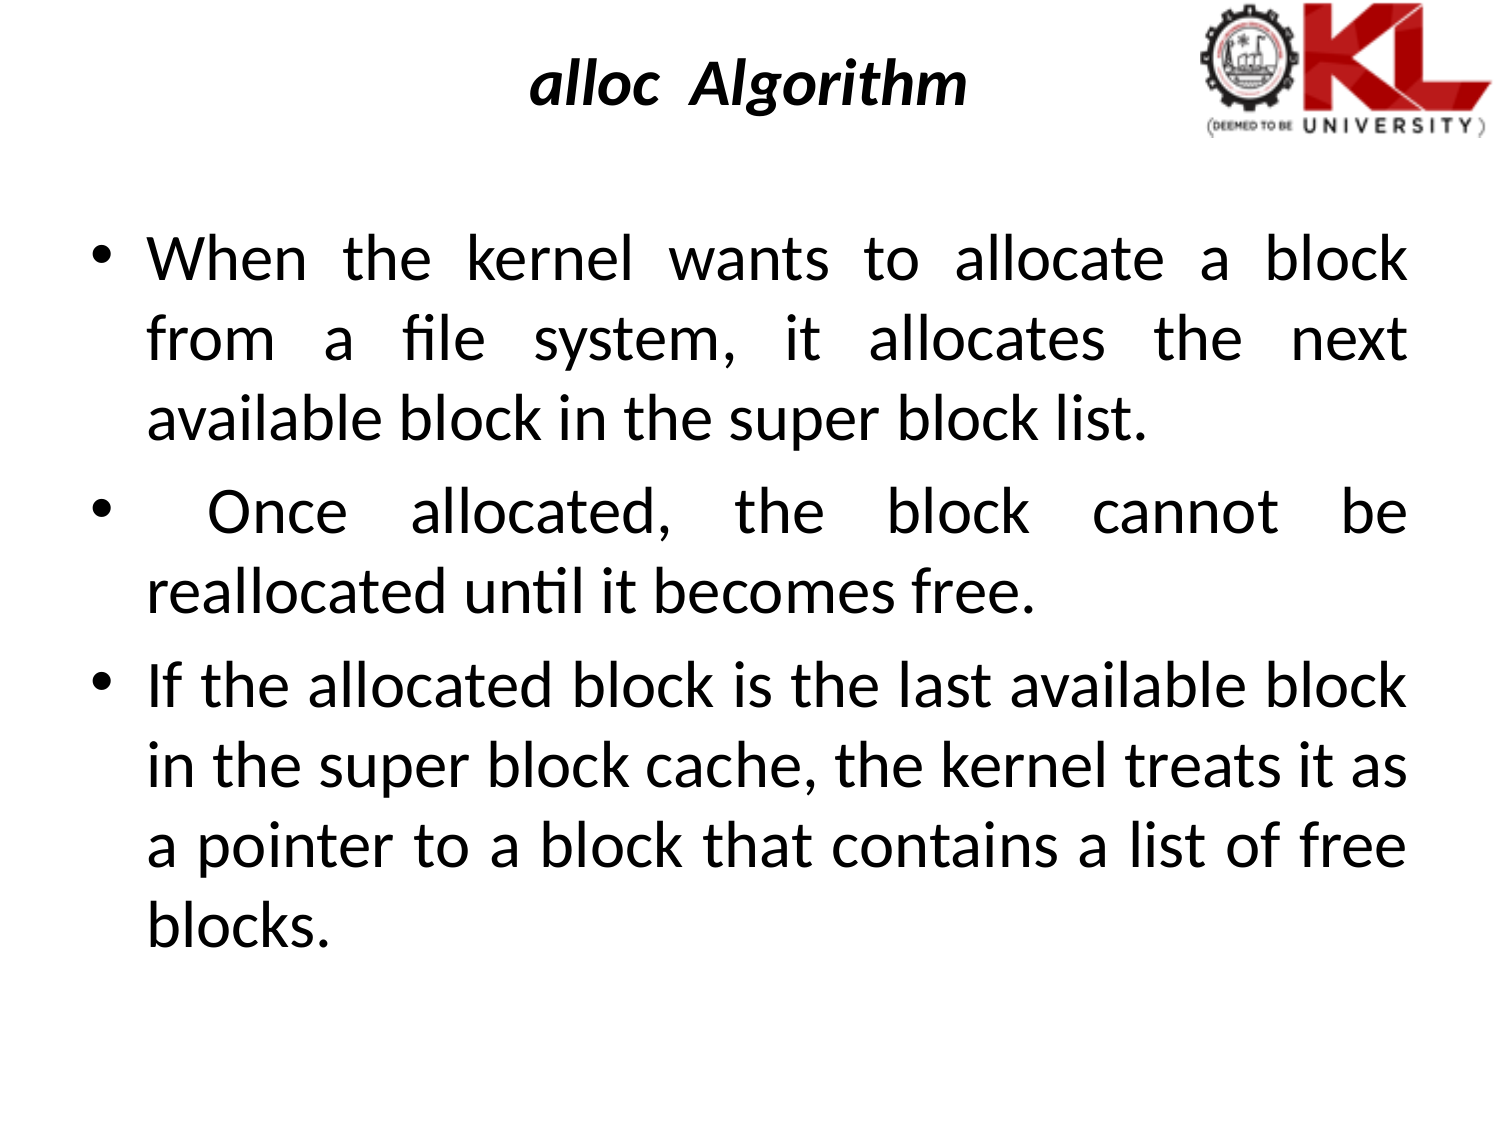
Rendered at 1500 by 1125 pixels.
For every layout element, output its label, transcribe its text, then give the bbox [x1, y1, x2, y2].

list When the kernel wants to allocate a block from a file system, it allocates the next available block in the super block list. Once allocated, the block cannot be reallocated until it becomes free. If the allocated block is the last available block in the super block cache, the kernel treats it as a pointer to a block that contains a list of free blocks. [75, 112, 1425, 1075]
title alloc Algorithm [75, 45, 1194, 112]
picture [1199, 0, 1500, 138]
